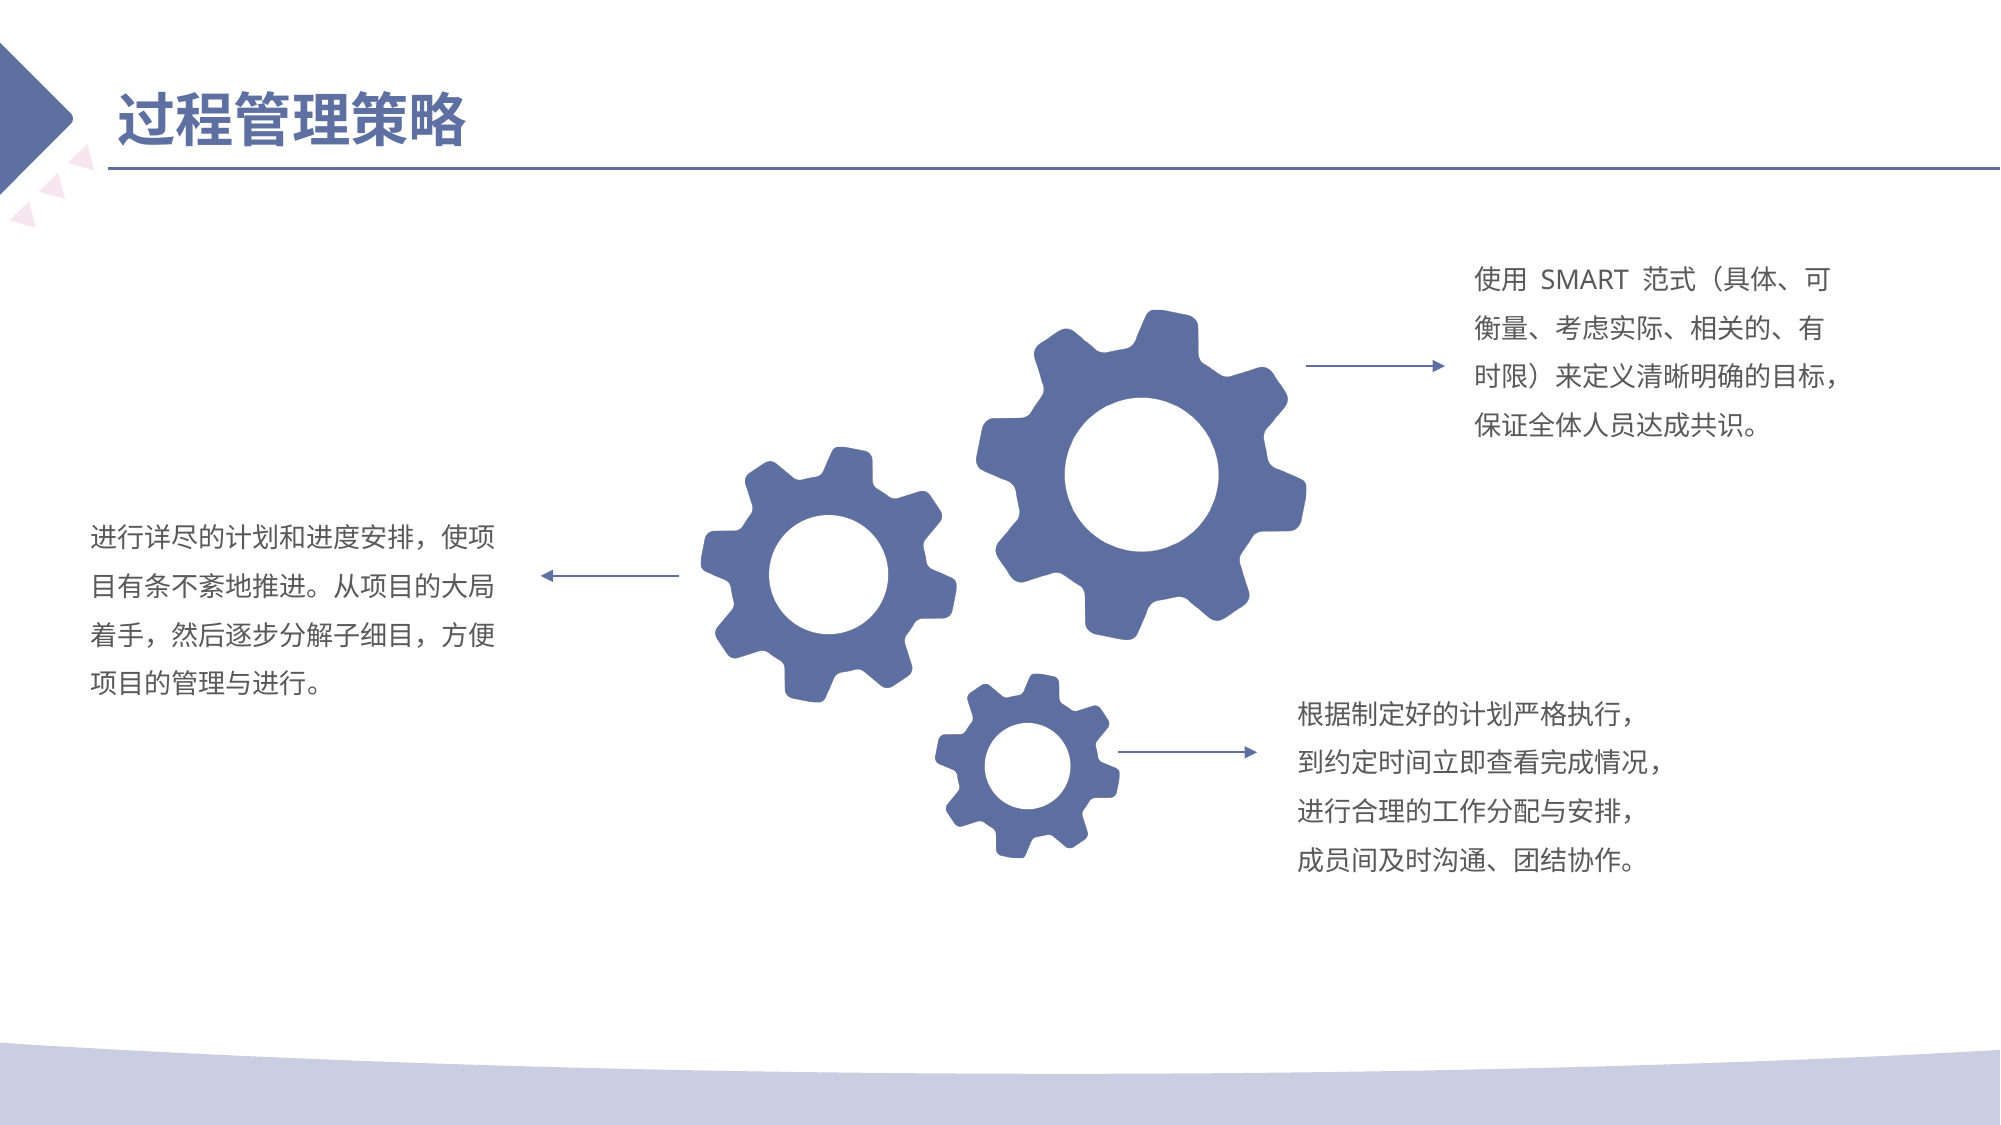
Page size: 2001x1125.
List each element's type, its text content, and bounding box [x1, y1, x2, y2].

text_box 过程管理策略 [102, 75, 482, 160]
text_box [75, 238, 1859, 883]
picture [934, 673, 1121, 859]
